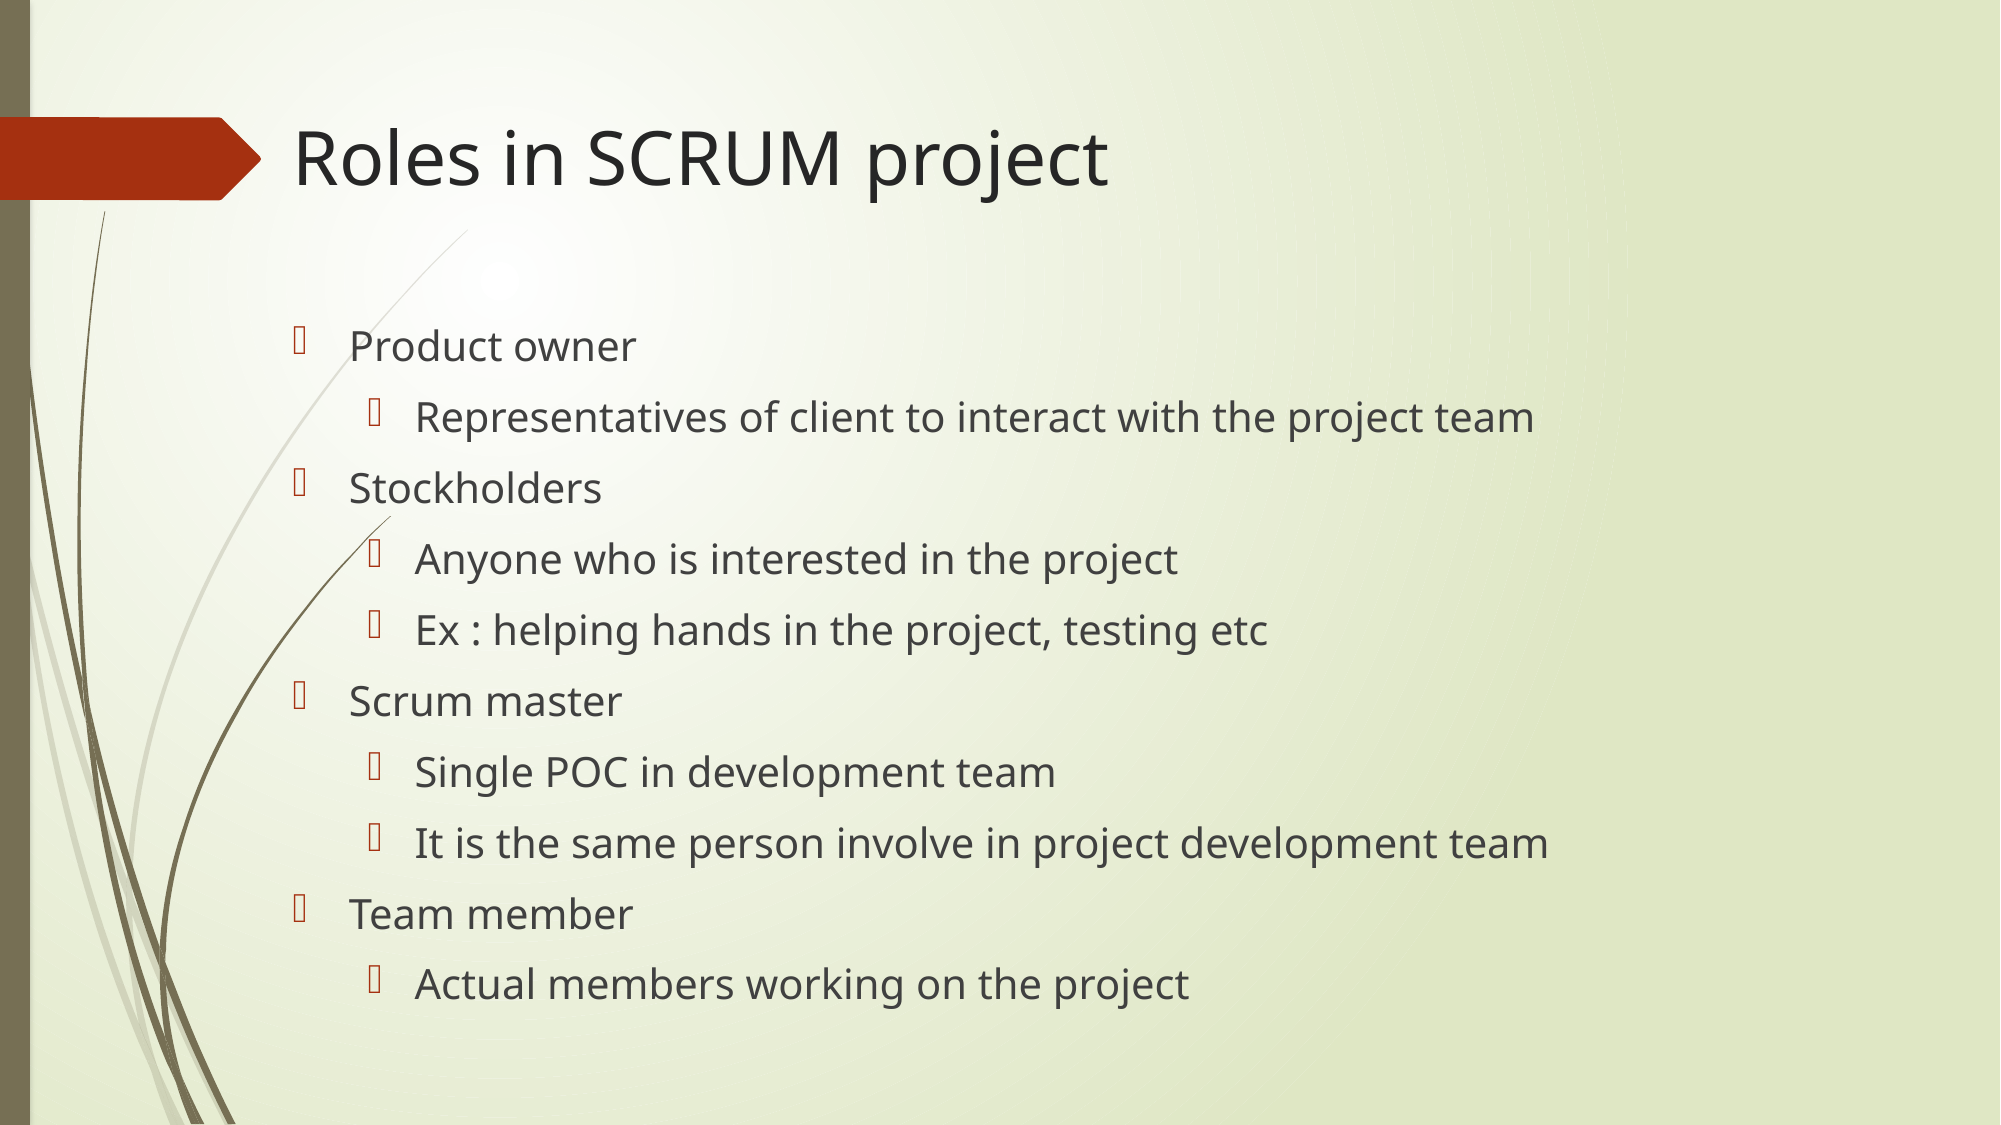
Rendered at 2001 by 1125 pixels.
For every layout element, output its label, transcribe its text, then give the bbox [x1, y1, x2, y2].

title Roles in SCRUM project [277, 102, 1888, 312]
list Product owner Representatives of client to interact with the project team Stockholders Anyone who is interested in the project Ex : helping hands in the project, testing etc Scrum master Single POC in development team It is the same person involve in project development team Team member Actual members working on the project [277, 312, 1888, 1125]
